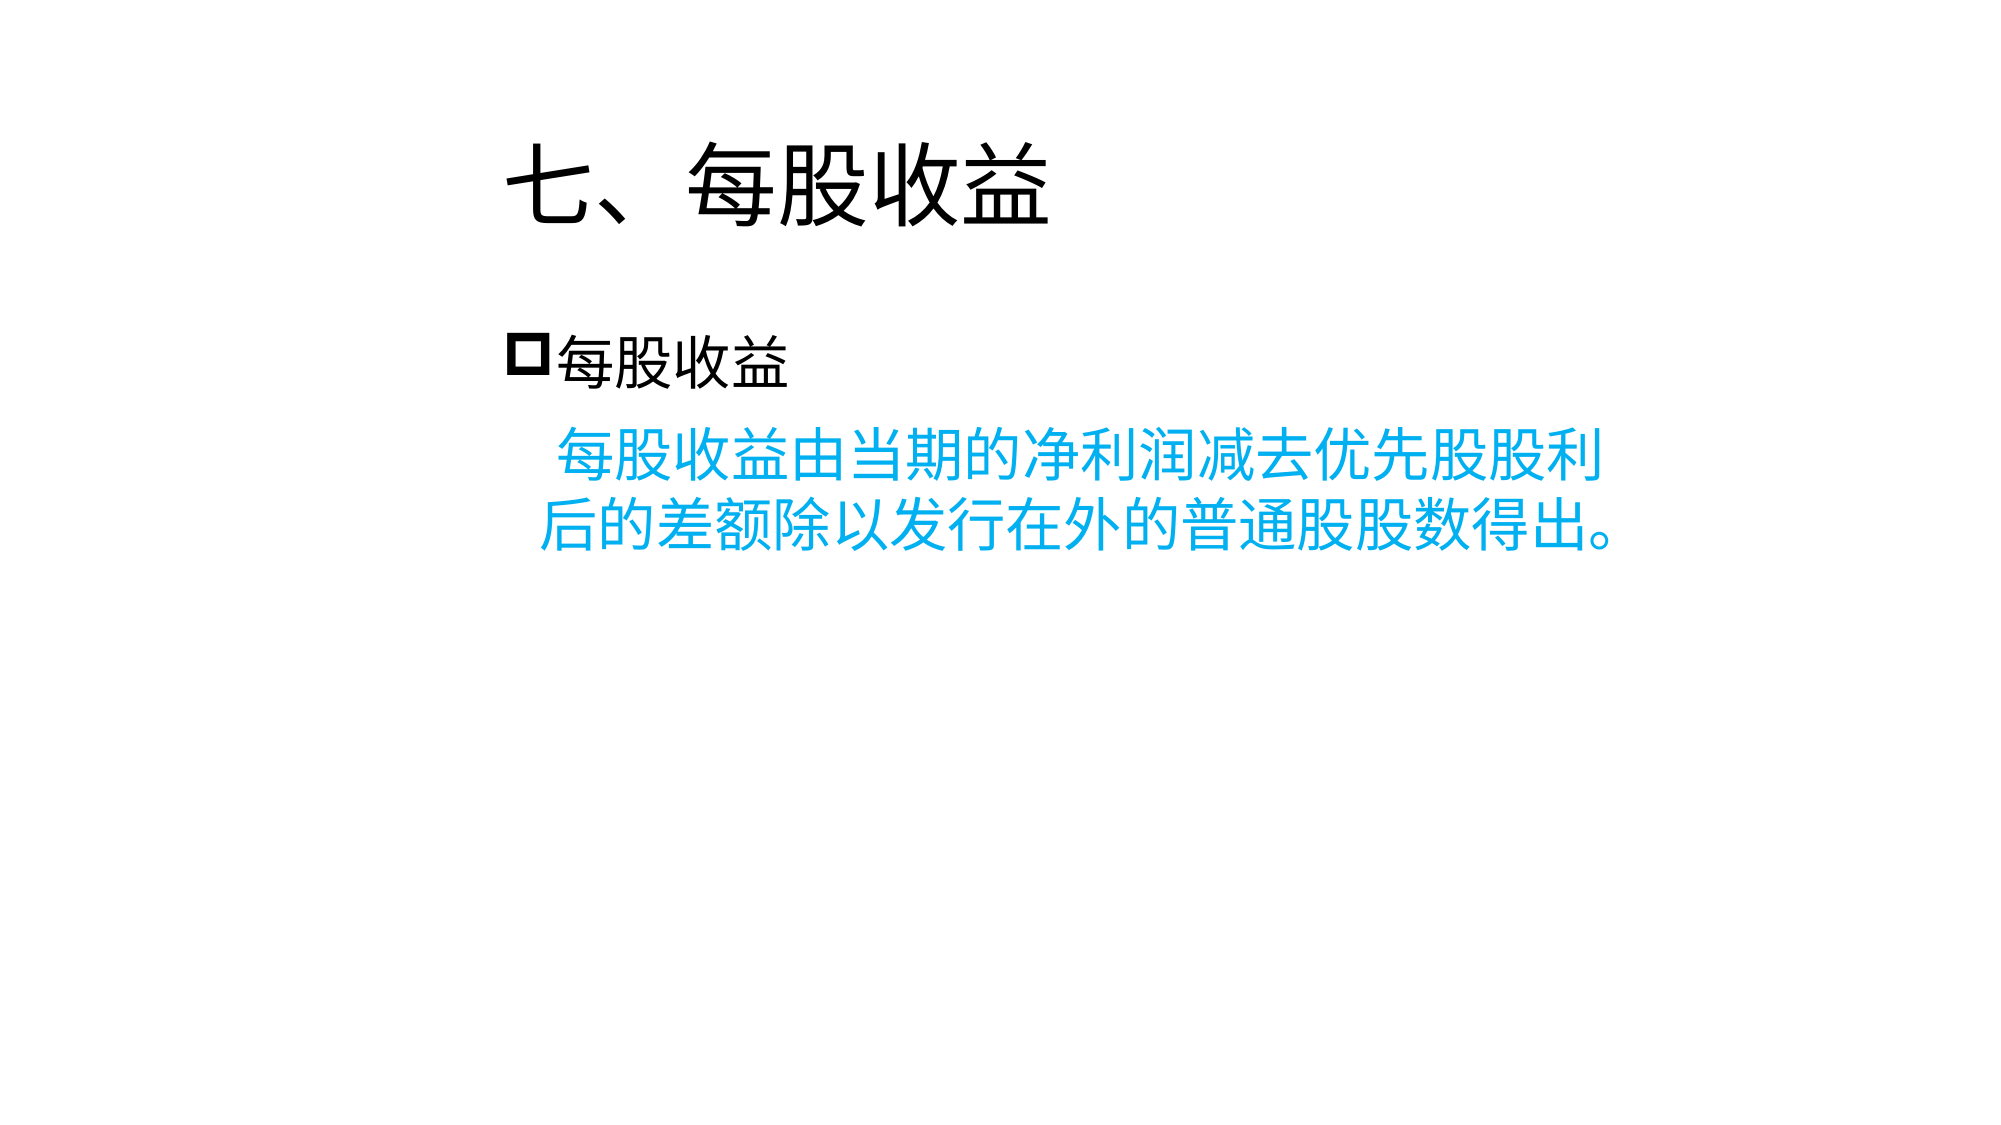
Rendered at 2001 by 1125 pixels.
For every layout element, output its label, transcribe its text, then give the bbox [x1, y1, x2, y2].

list 每股收益 每股收益由当期的净利润减去优先股股利后的差额除以发行在外的普通股股数得出。 [487, 255, 1646, 876]
title 七、每股收益 [487, 119, 1569, 255]
